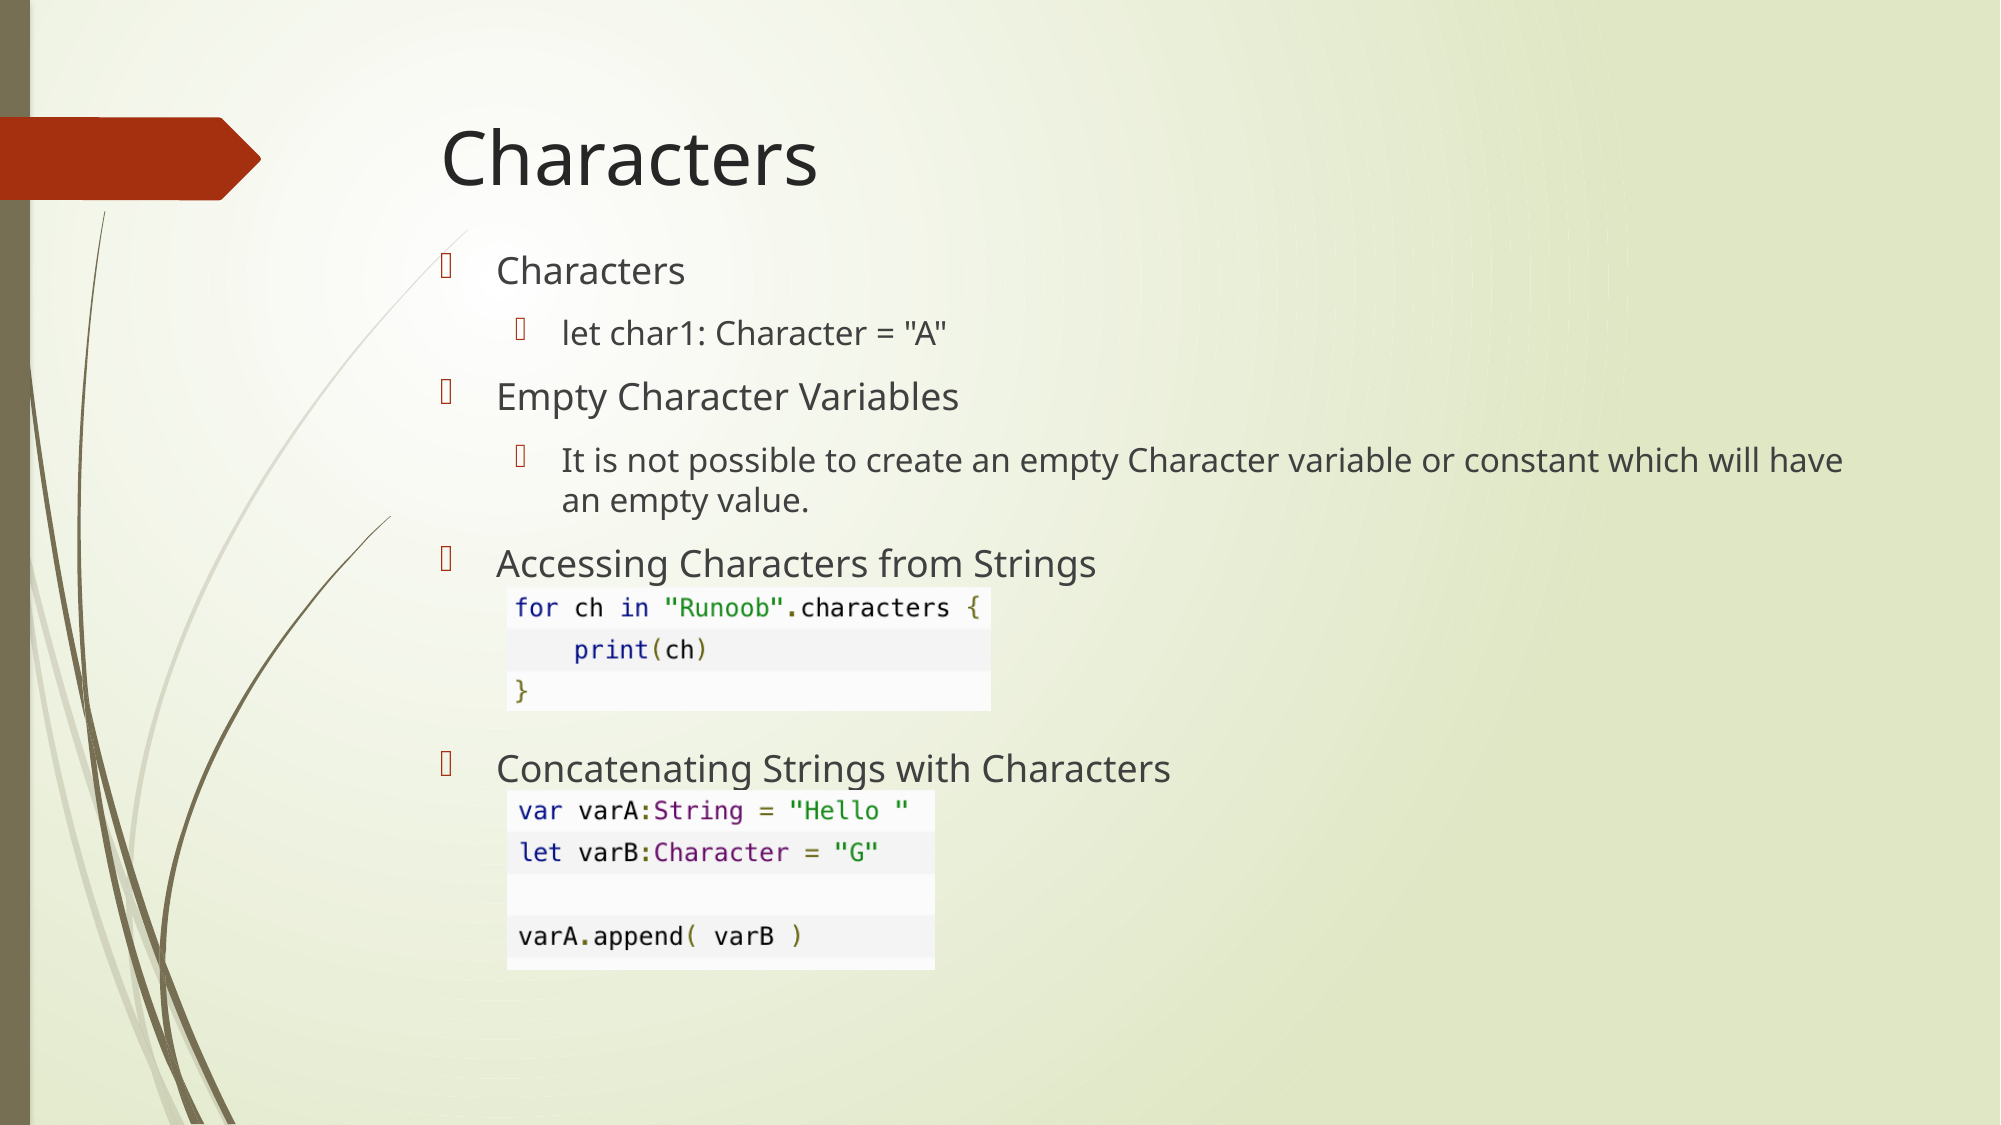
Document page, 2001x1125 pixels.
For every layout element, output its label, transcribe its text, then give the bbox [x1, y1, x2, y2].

list Characters let char1: Character = "A" Empty Character Variables It is not possible to create an empty Character variable or constant which will have an empty value. Accessing Characters from Strings Concatenating Strings with Characters [424, 239, 1888, 970]
picture [507, 587, 992, 711]
picture [507, 790, 935, 970]
title Characters [425, 102, 1888, 239]
